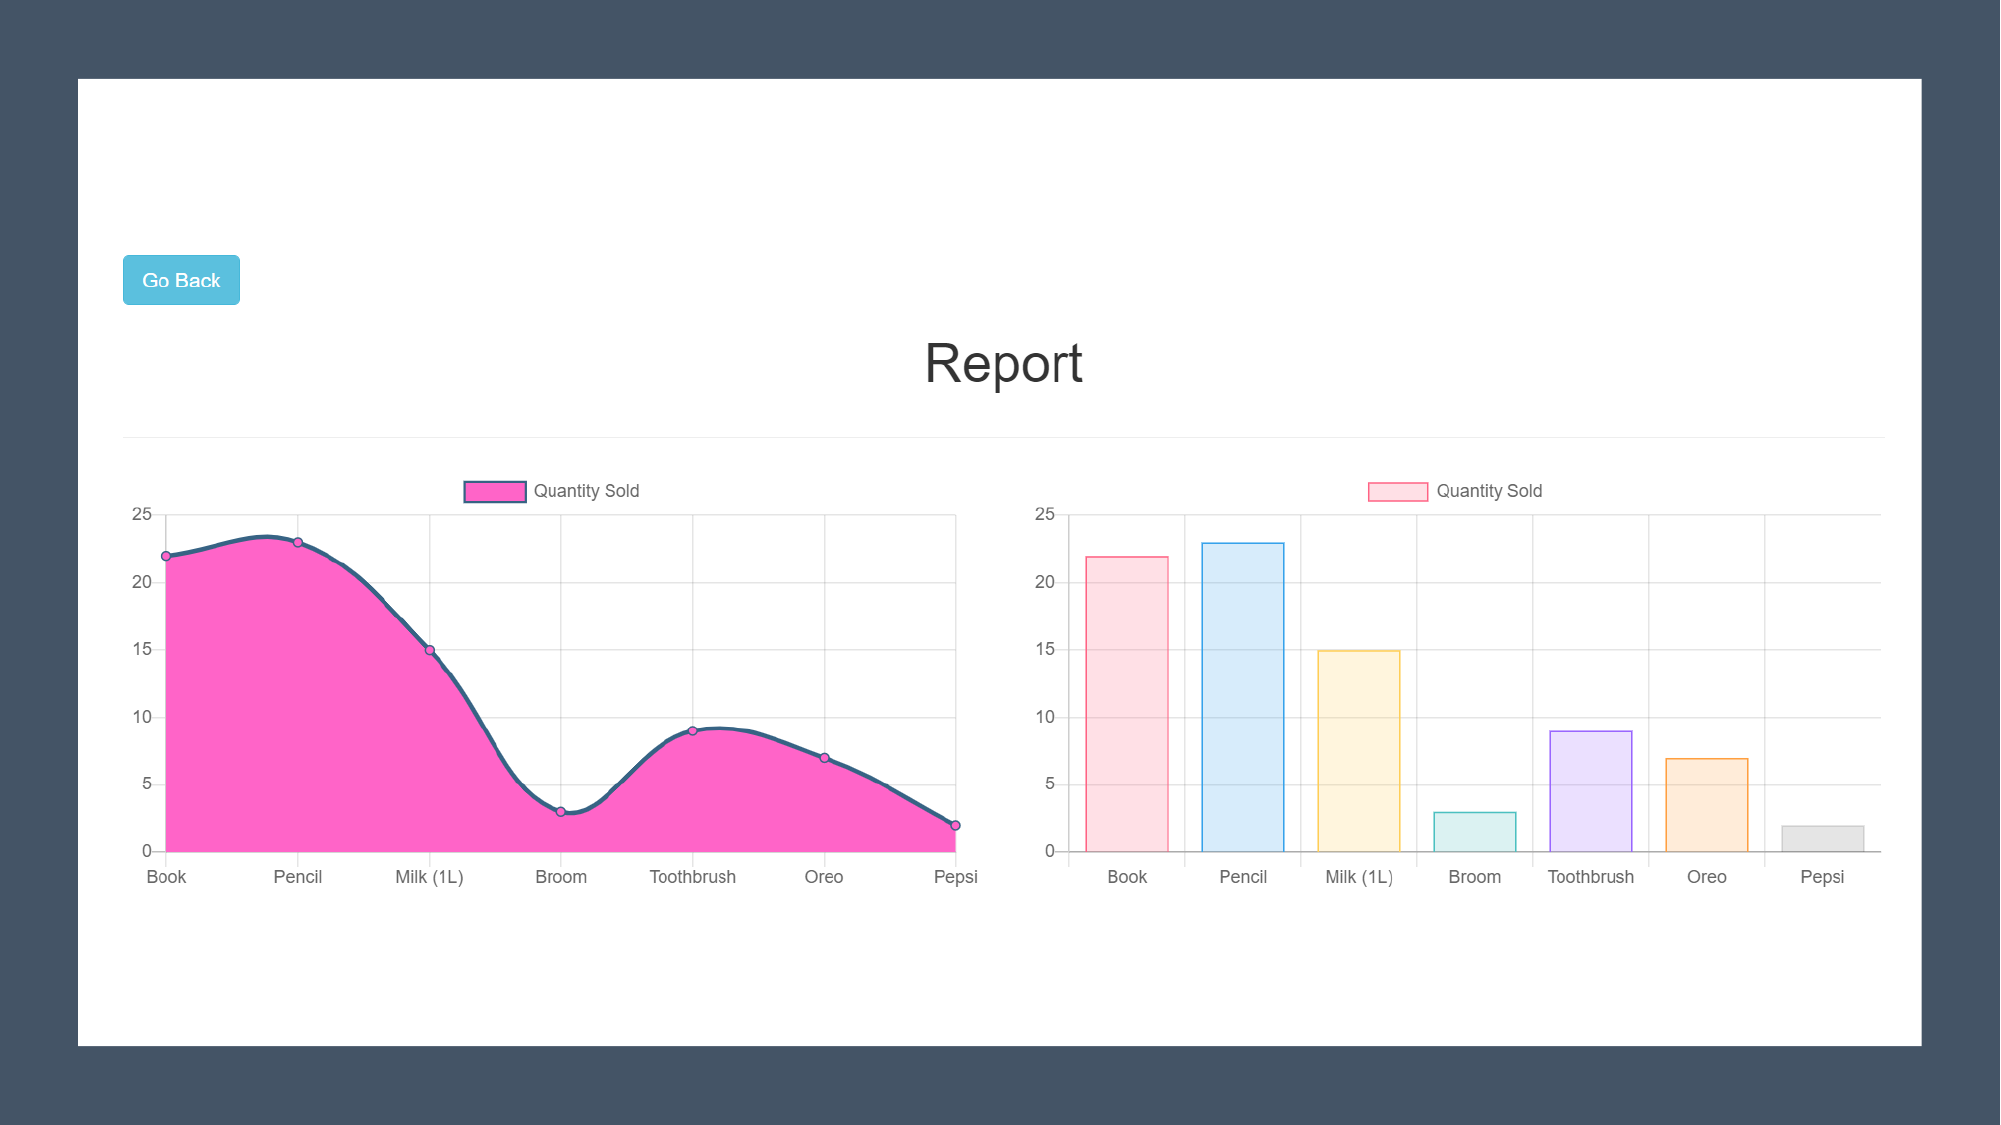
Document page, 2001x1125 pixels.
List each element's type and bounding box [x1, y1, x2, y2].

text_box [0, 0, 2000, 1125]
text_box [77, 78, 1923, 1047]
picture [105, 231, 1895, 894]
